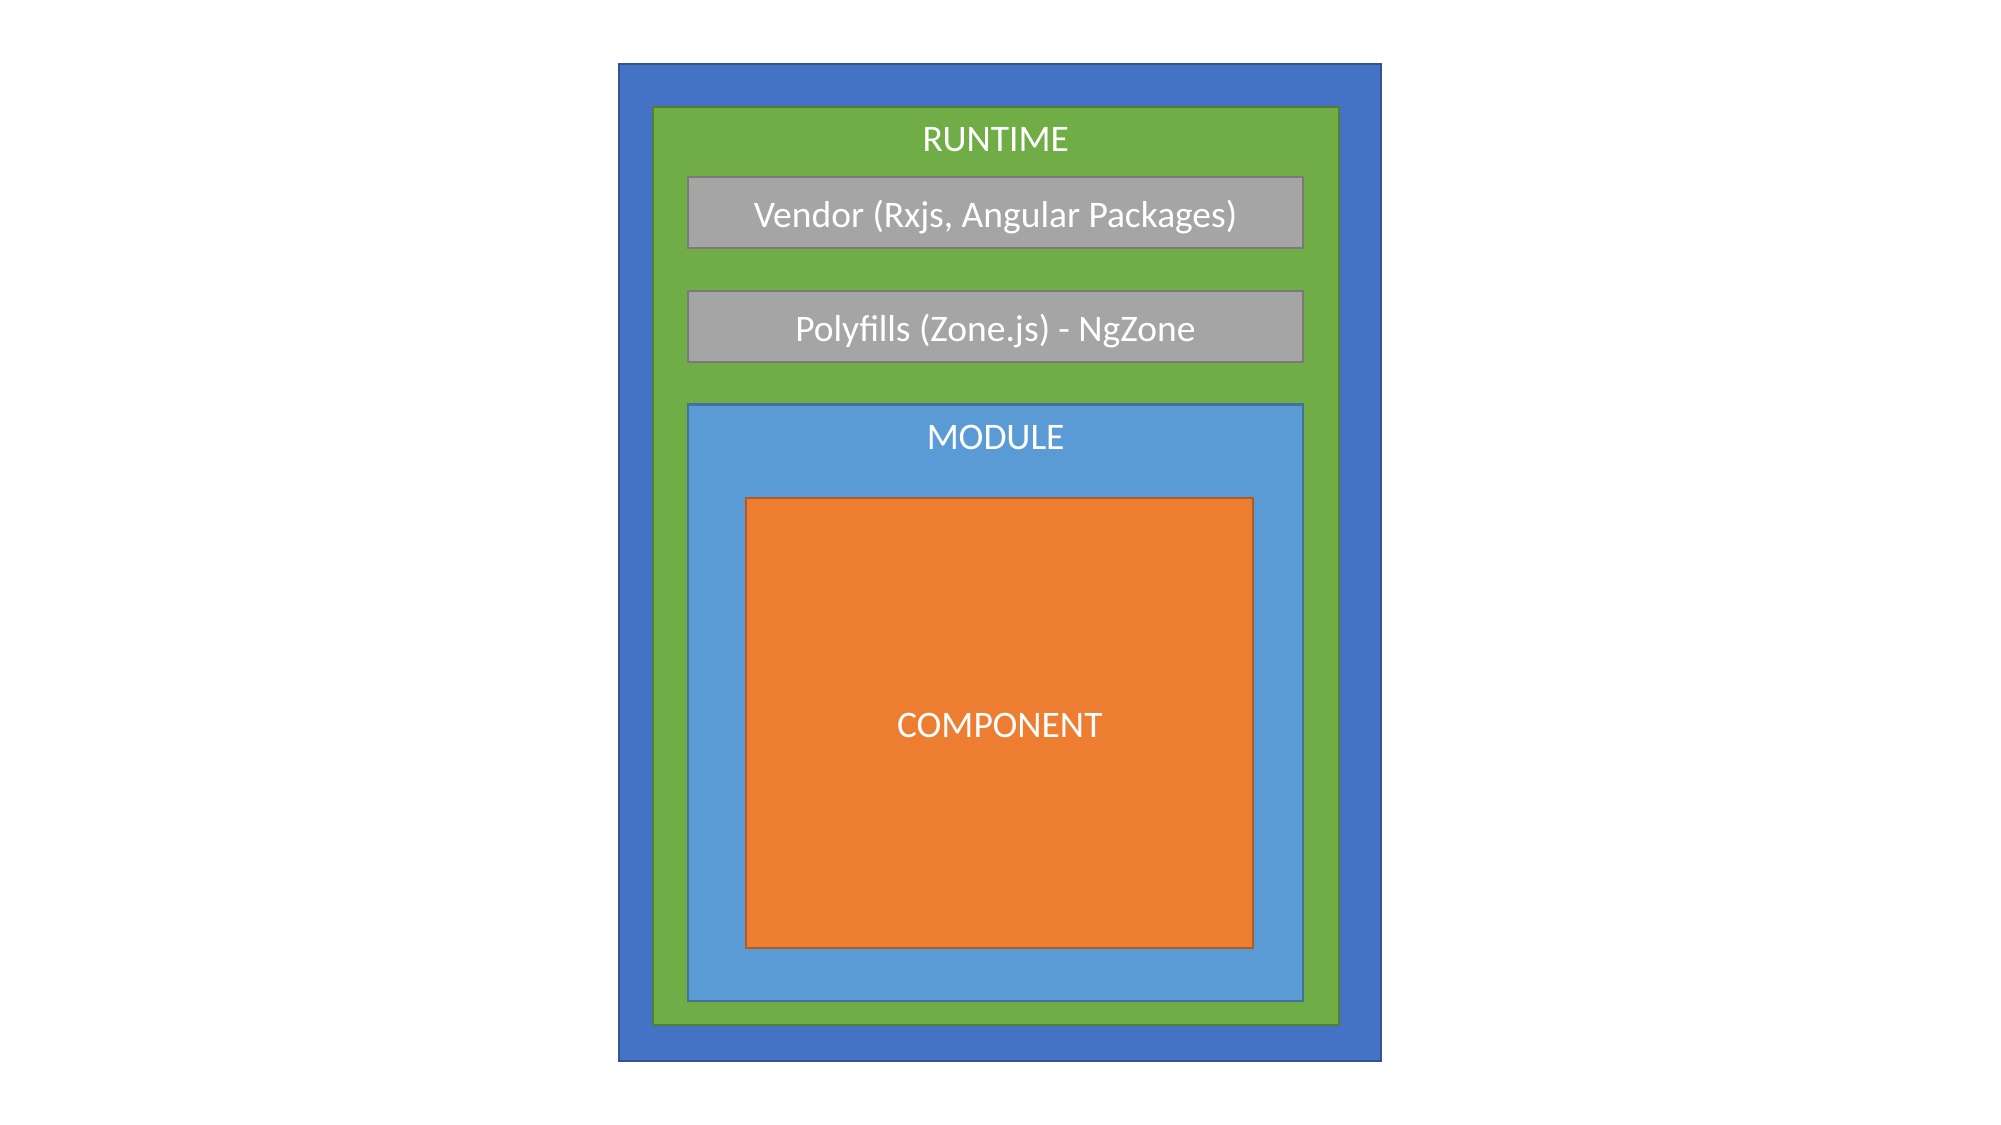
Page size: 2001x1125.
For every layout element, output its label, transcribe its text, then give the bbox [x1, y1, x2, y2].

text_box Vendor (Rxjs, Angular Packages) [687, 176, 1304, 249]
text_box RUNTIME [652, 106, 1340, 1026]
text_box [618, 63, 1382, 1062]
text_box COMPONENT [745, 497, 1254, 949]
text_box MODULE [687, 403, 1304, 1002]
text_box Polyfills (Zone.js) - NgZone [687, 290, 1304, 363]
